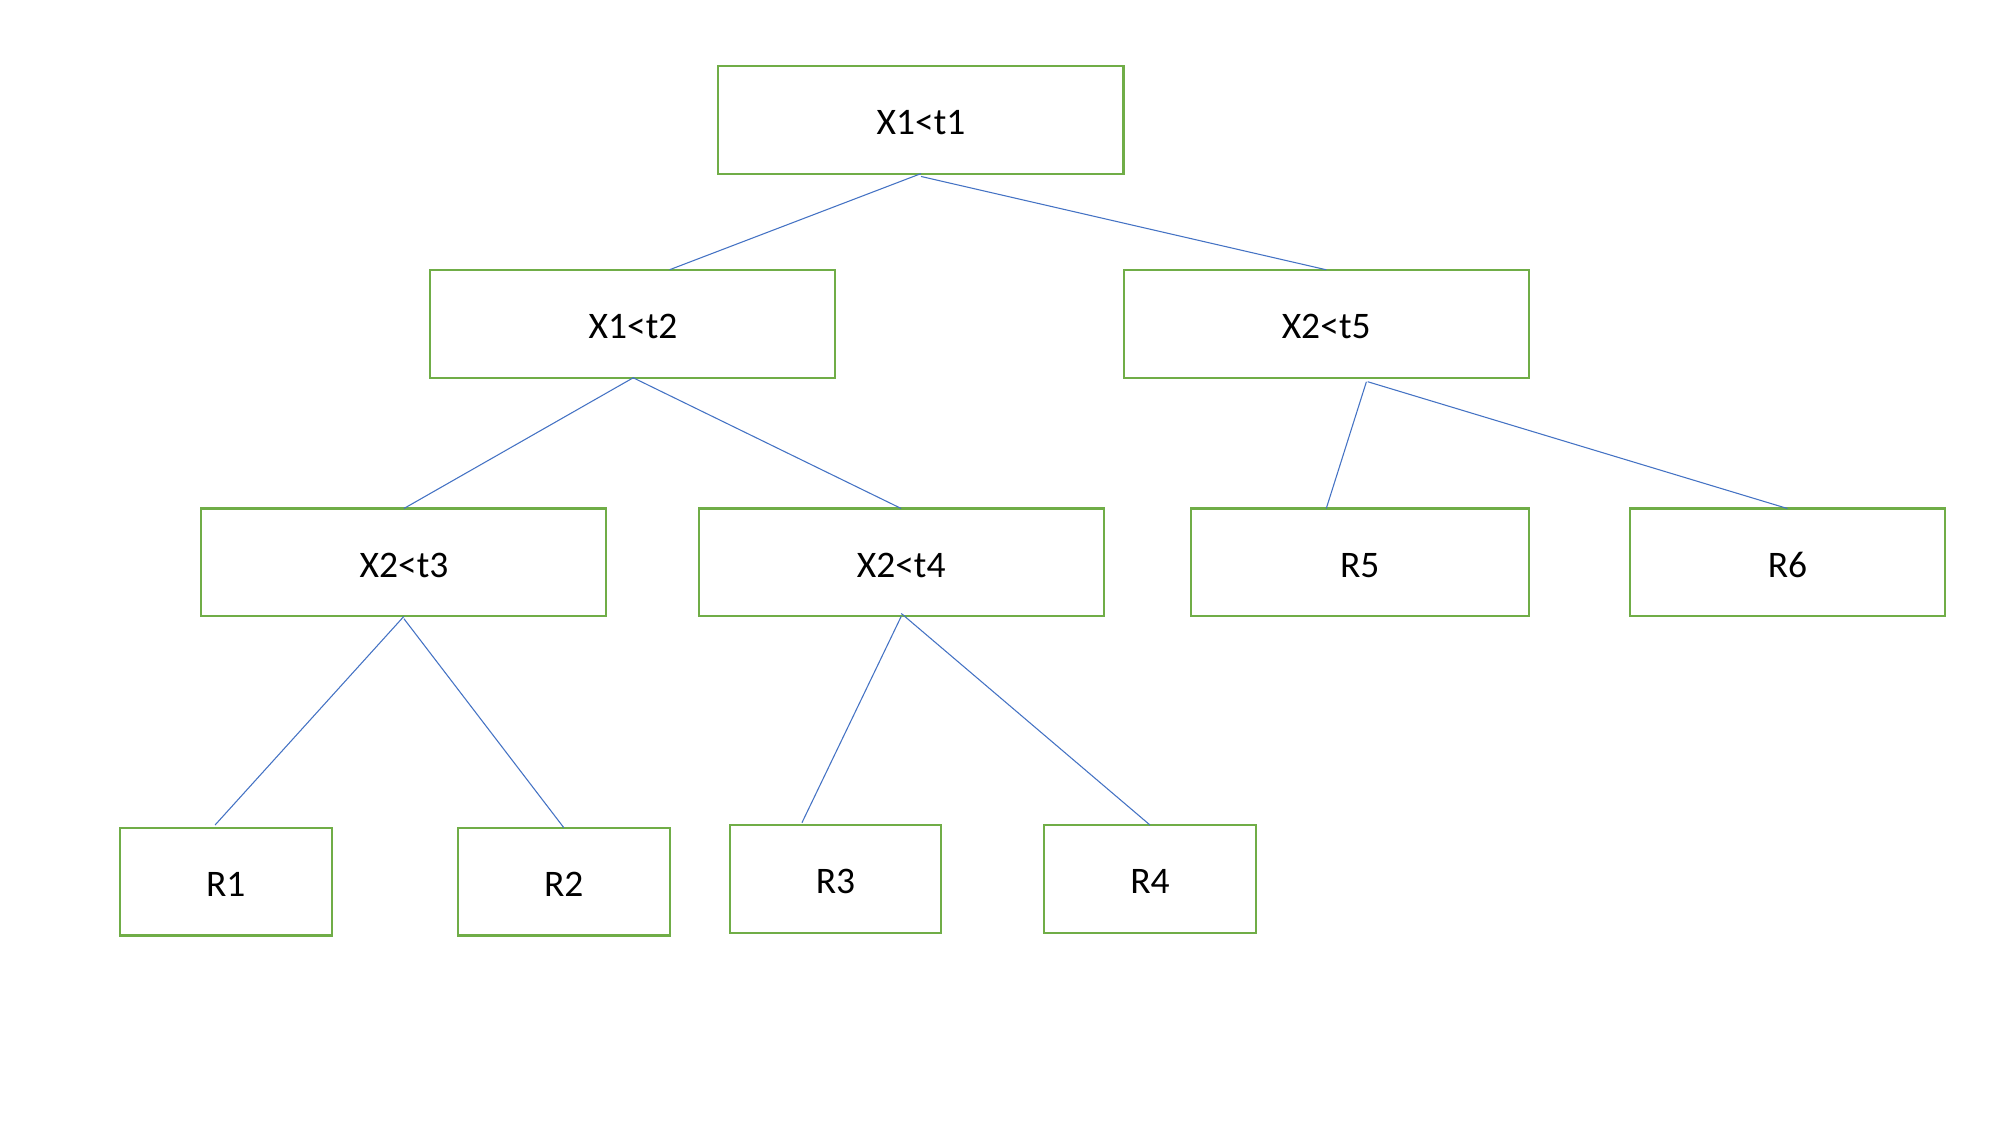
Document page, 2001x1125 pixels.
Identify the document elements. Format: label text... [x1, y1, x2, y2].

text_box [1367, 381, 1788, 509]
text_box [920, 176, 1327, 270]
text_box X1<t2 [429, 269, 836, 377]
text_box R4 [1043, 824, 1257, 934]
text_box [669, 173, 921, 270]
text_box X2<t5 [1123, 269, 1530, 379]
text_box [632, 377, 902, 509]
text_box R2 [457, 827, 671, 937]
text_box R6 [1629, 507, 1946, 617]
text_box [901, 613, 1150, 825]
text_box X2<t3 [200, 507, 607, 617]
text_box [403, 618, 564, 828]
text_box R3 [729, 824, 942, 934]
text_box R5 [1190, 507, 1530, 617]
text_box X1<t1 [717, 65, 1125, 175]
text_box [801, 616, 901, 823]
text_box X2<t4 [698, 507, 1105, 617]
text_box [1326, 381, 1367, 509]
text_box R1 [119, 827, 333, 937]
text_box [215, 616, 404, 825]
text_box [403, 377, 632, 509]
